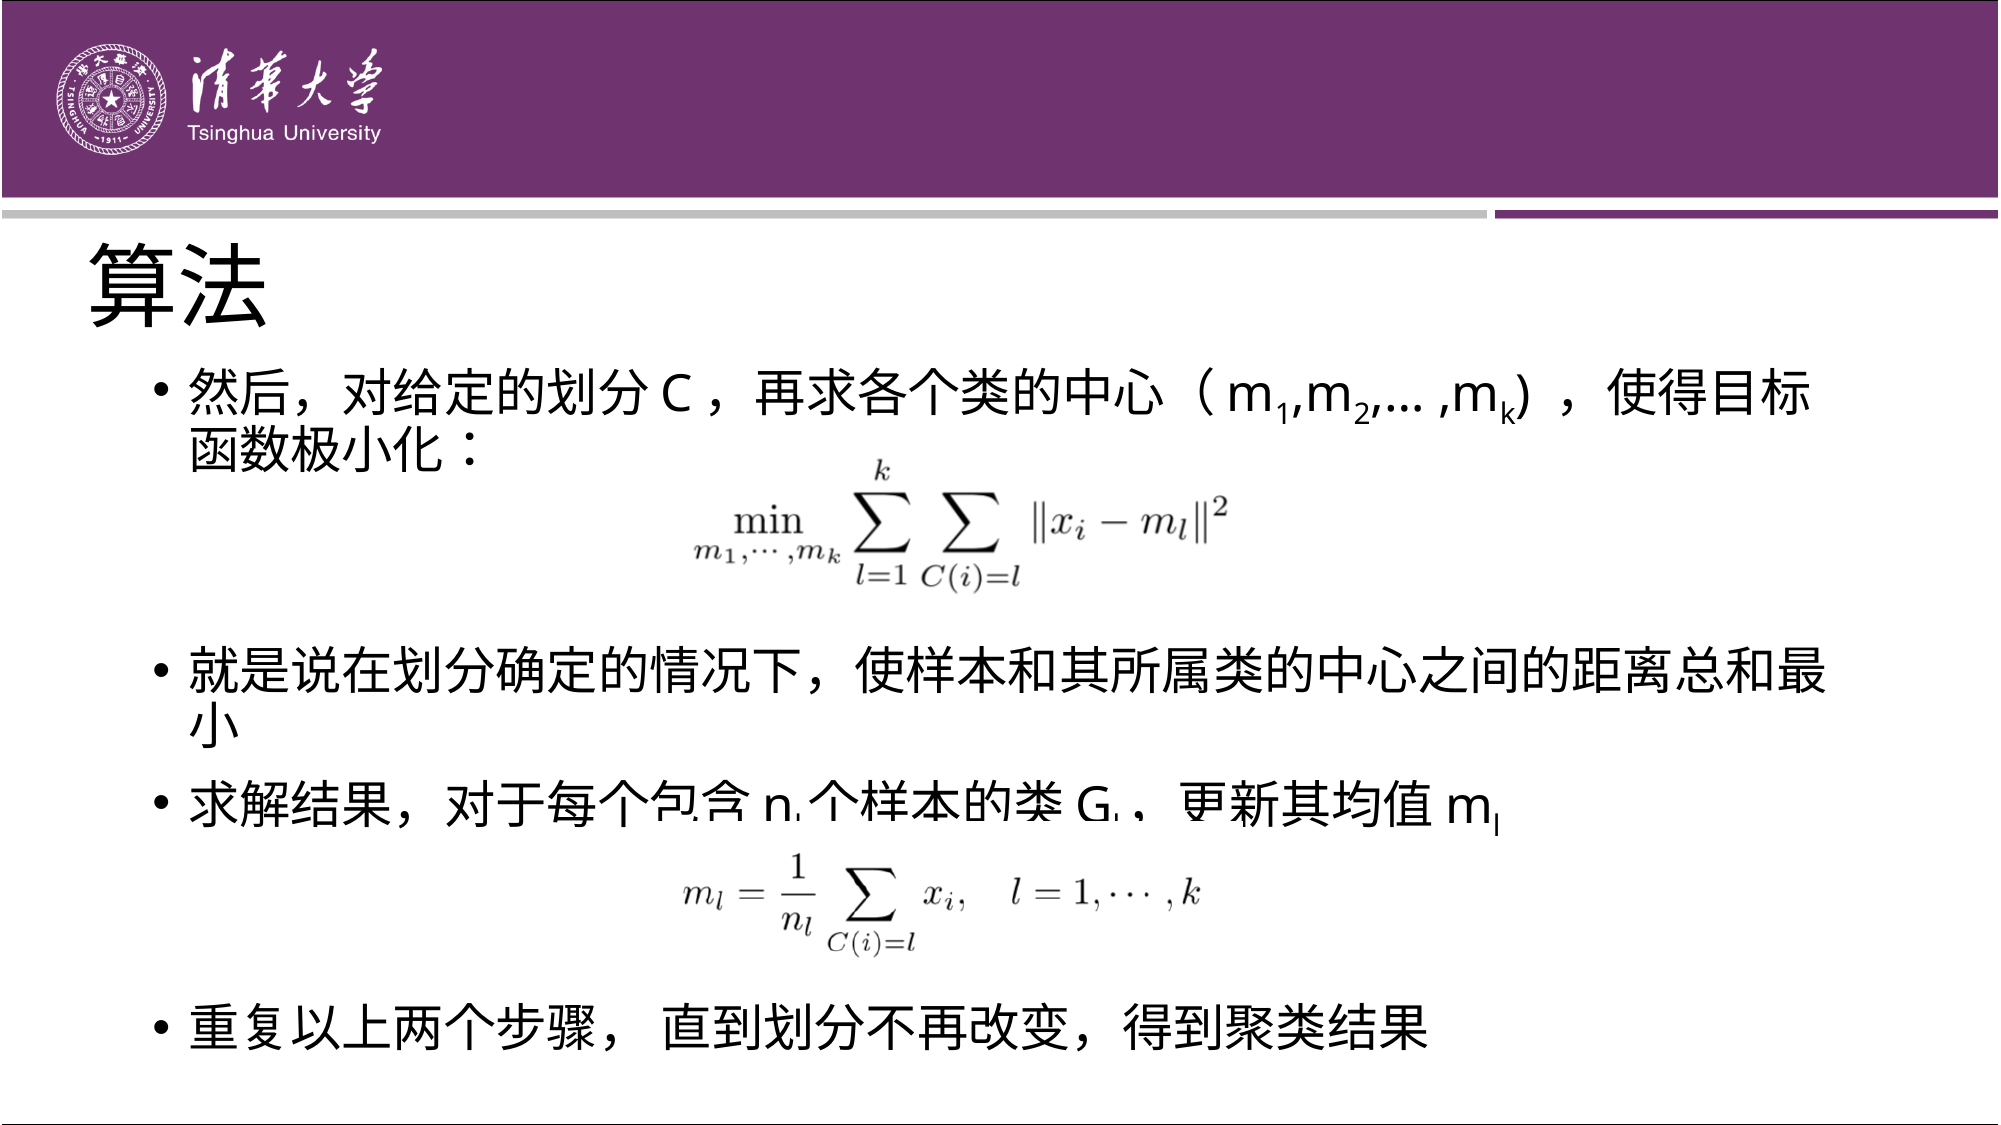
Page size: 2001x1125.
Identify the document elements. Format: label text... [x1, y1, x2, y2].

picture [2, 0, 1998, 1125]
title 算法 [71, 182, 1796, 400]
list 然后，对给定的划分C，再求各个类的中心（m1,m2,… ,mk) ，使得目标函数极小化： 就是说在划分确定的情况下，使样本和其所属类的中心之间的距离总和最小 求解结果，对于每个包含nl个样本的类Gl，更新其均值ml 重复以上两个步骤， 直到划分不再改变，得到聚类结果 [137, 353, 1863, 1068]
